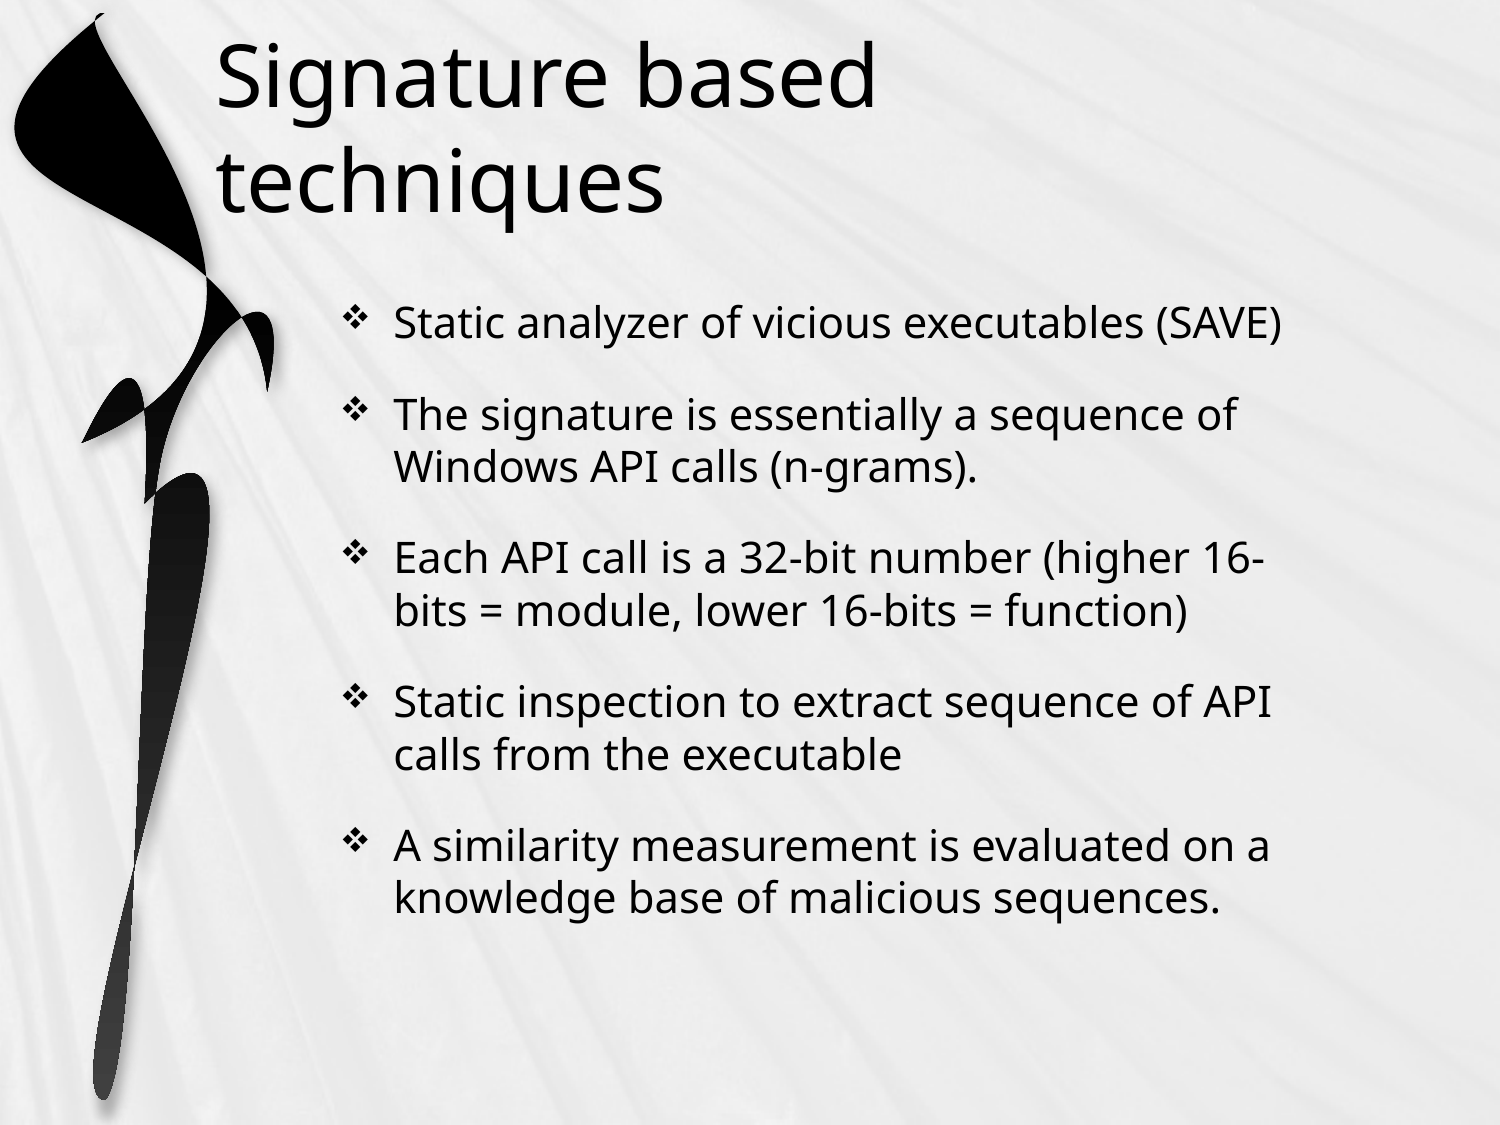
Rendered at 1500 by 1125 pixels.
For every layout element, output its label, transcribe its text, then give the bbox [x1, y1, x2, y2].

title Signature based techniques [200, 12, 1317, 238]
list Static analyzer of vicious executables (SAVE) The signature is essentially a sequence of Windows API calls (n-grams). Each API call is a 32-bit number (higher 16-bits = module, lower 16-bits = function) Static inspection to extract sequence of API calls from the executable A similarity measurement is evaluated on a knowledge base of malicious sequences. [324, 287, 1316, 1005]
